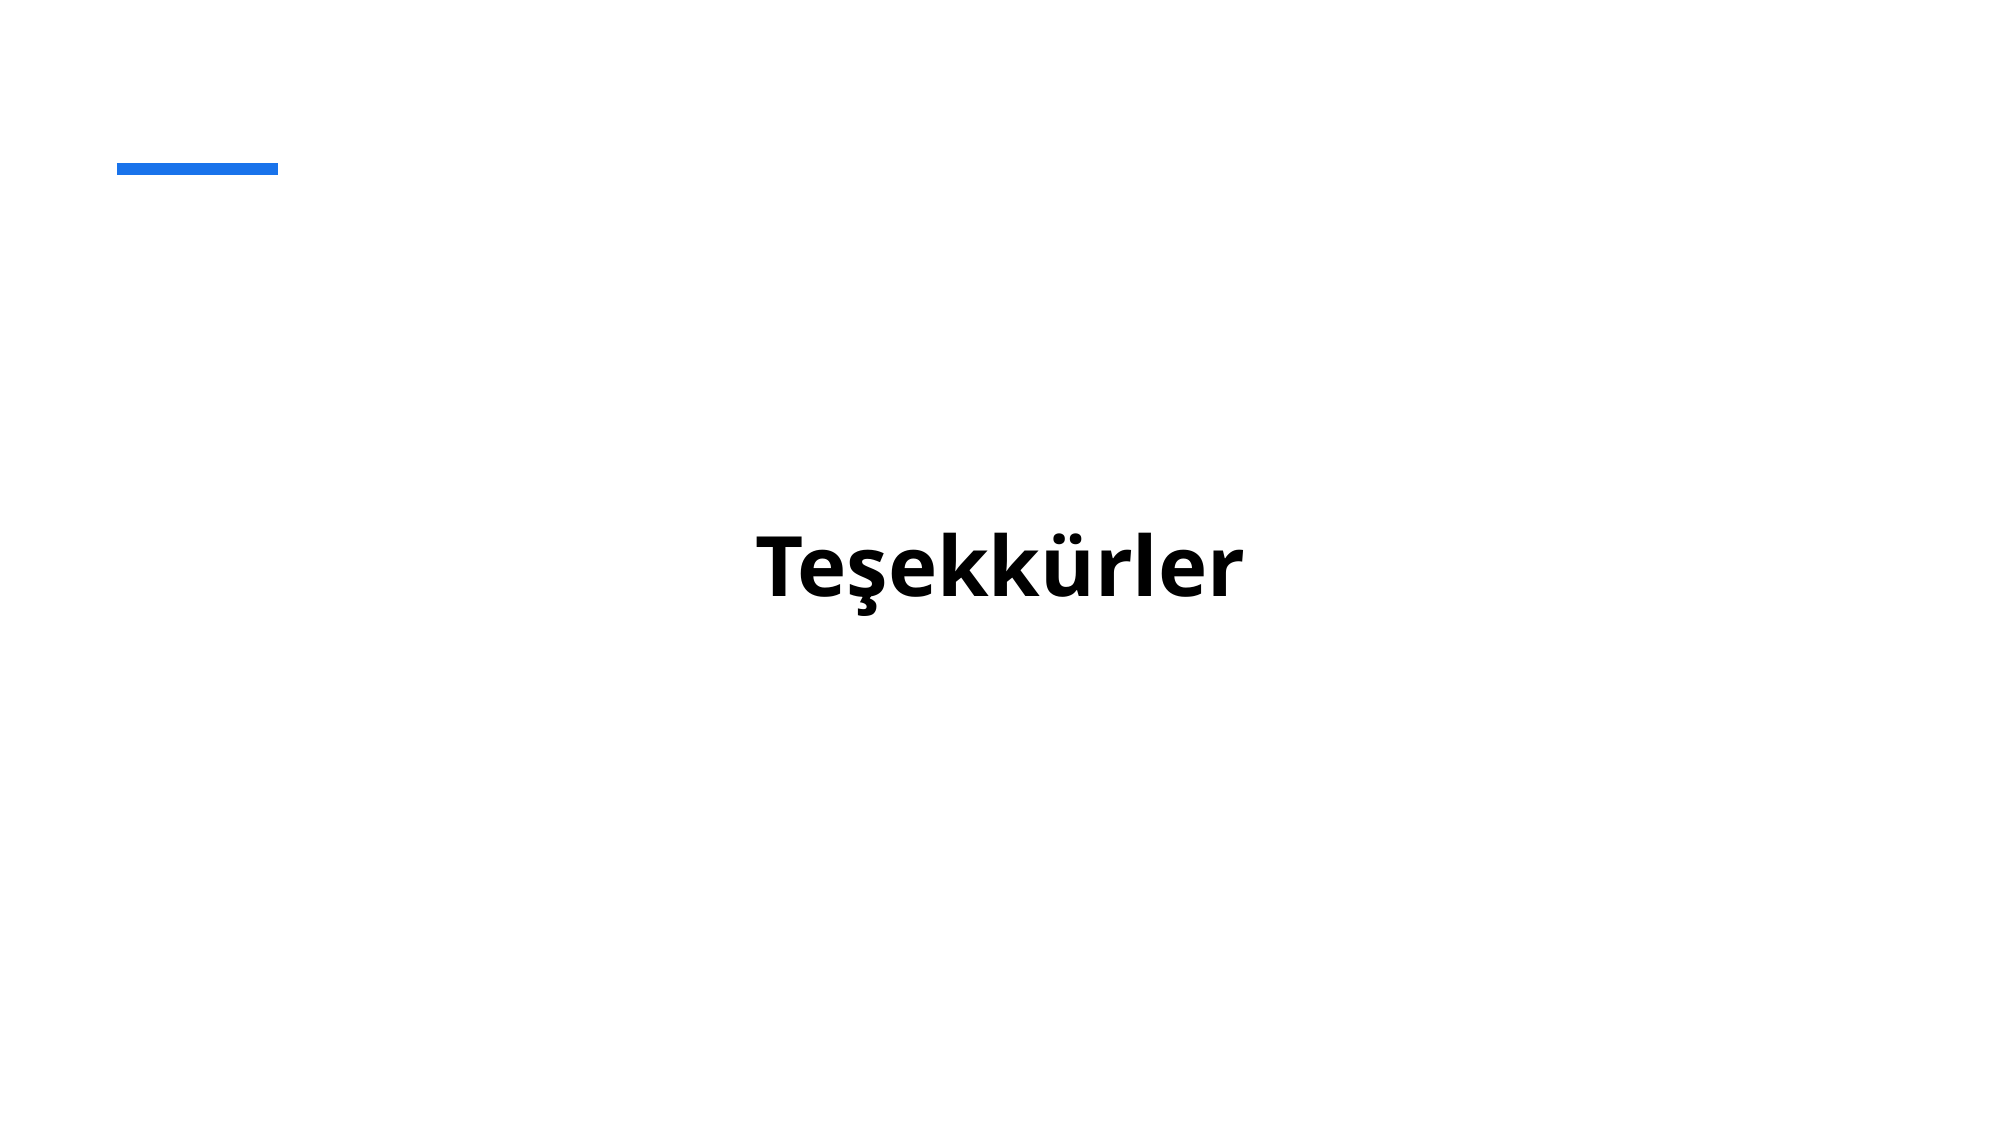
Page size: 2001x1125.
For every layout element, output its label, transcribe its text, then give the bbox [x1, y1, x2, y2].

title Teşekkürler [0, 0, 2000, 1125]
